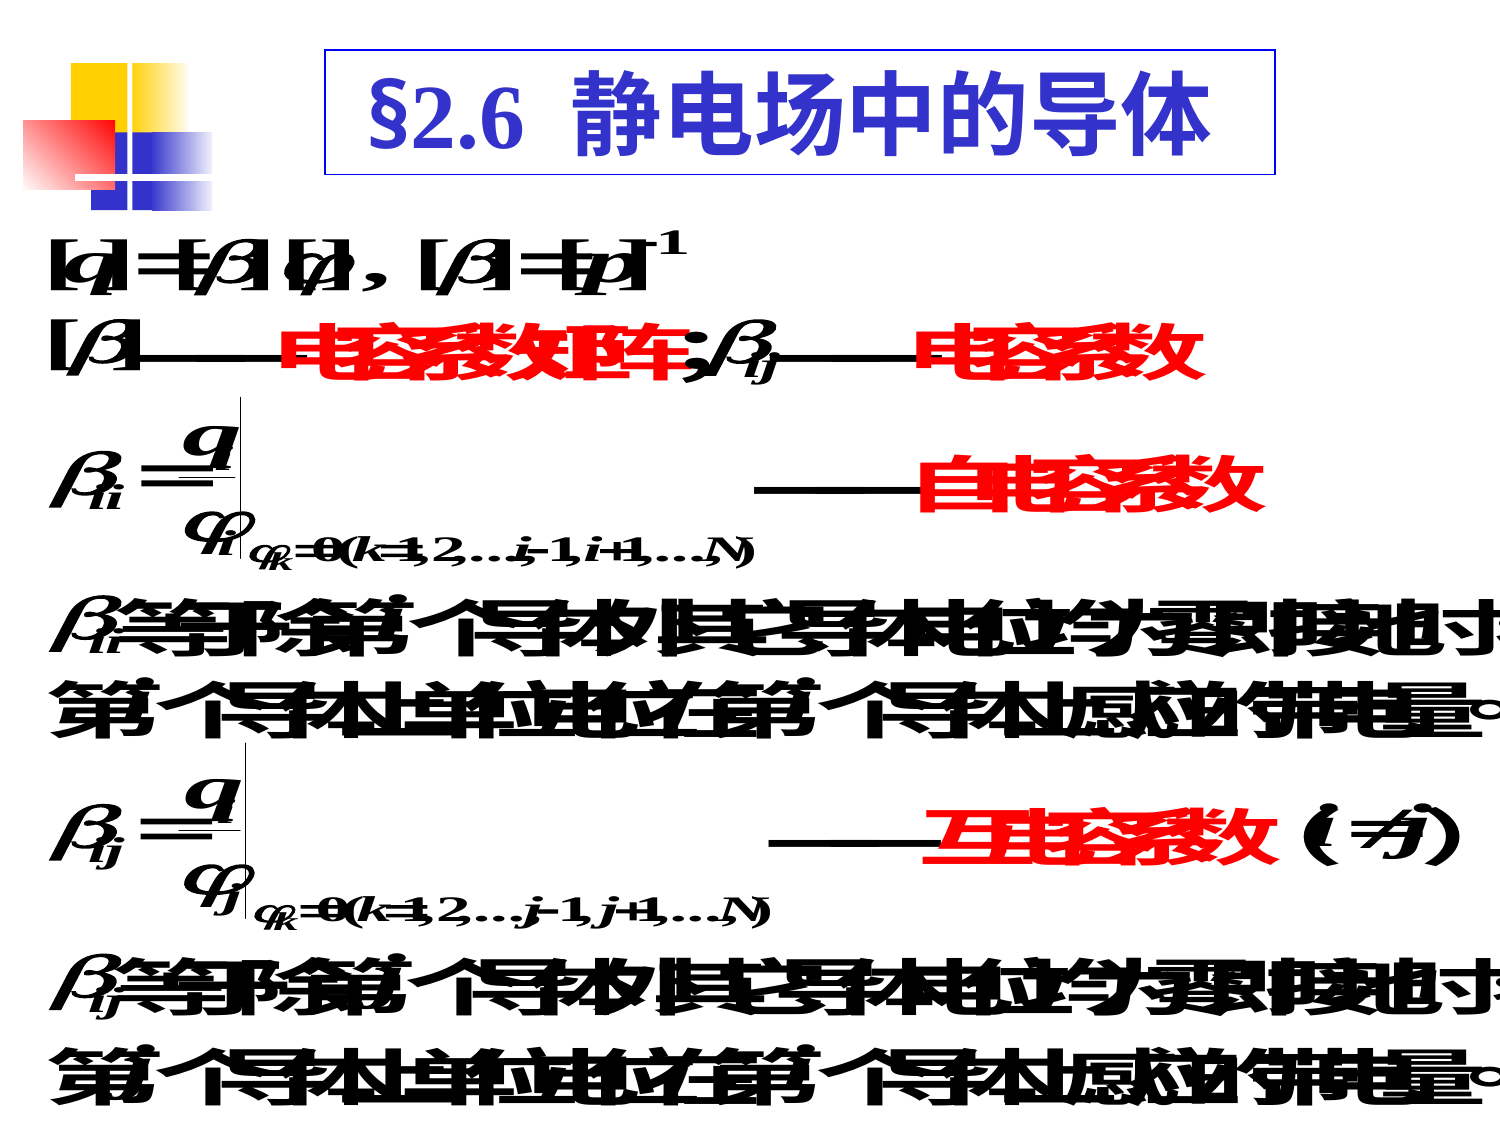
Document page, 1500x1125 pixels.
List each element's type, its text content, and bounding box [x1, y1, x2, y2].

text_box §2.6 静电场中的导体 [324, 49, 1275, 175]
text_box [43, 220, 1500, 1125]
